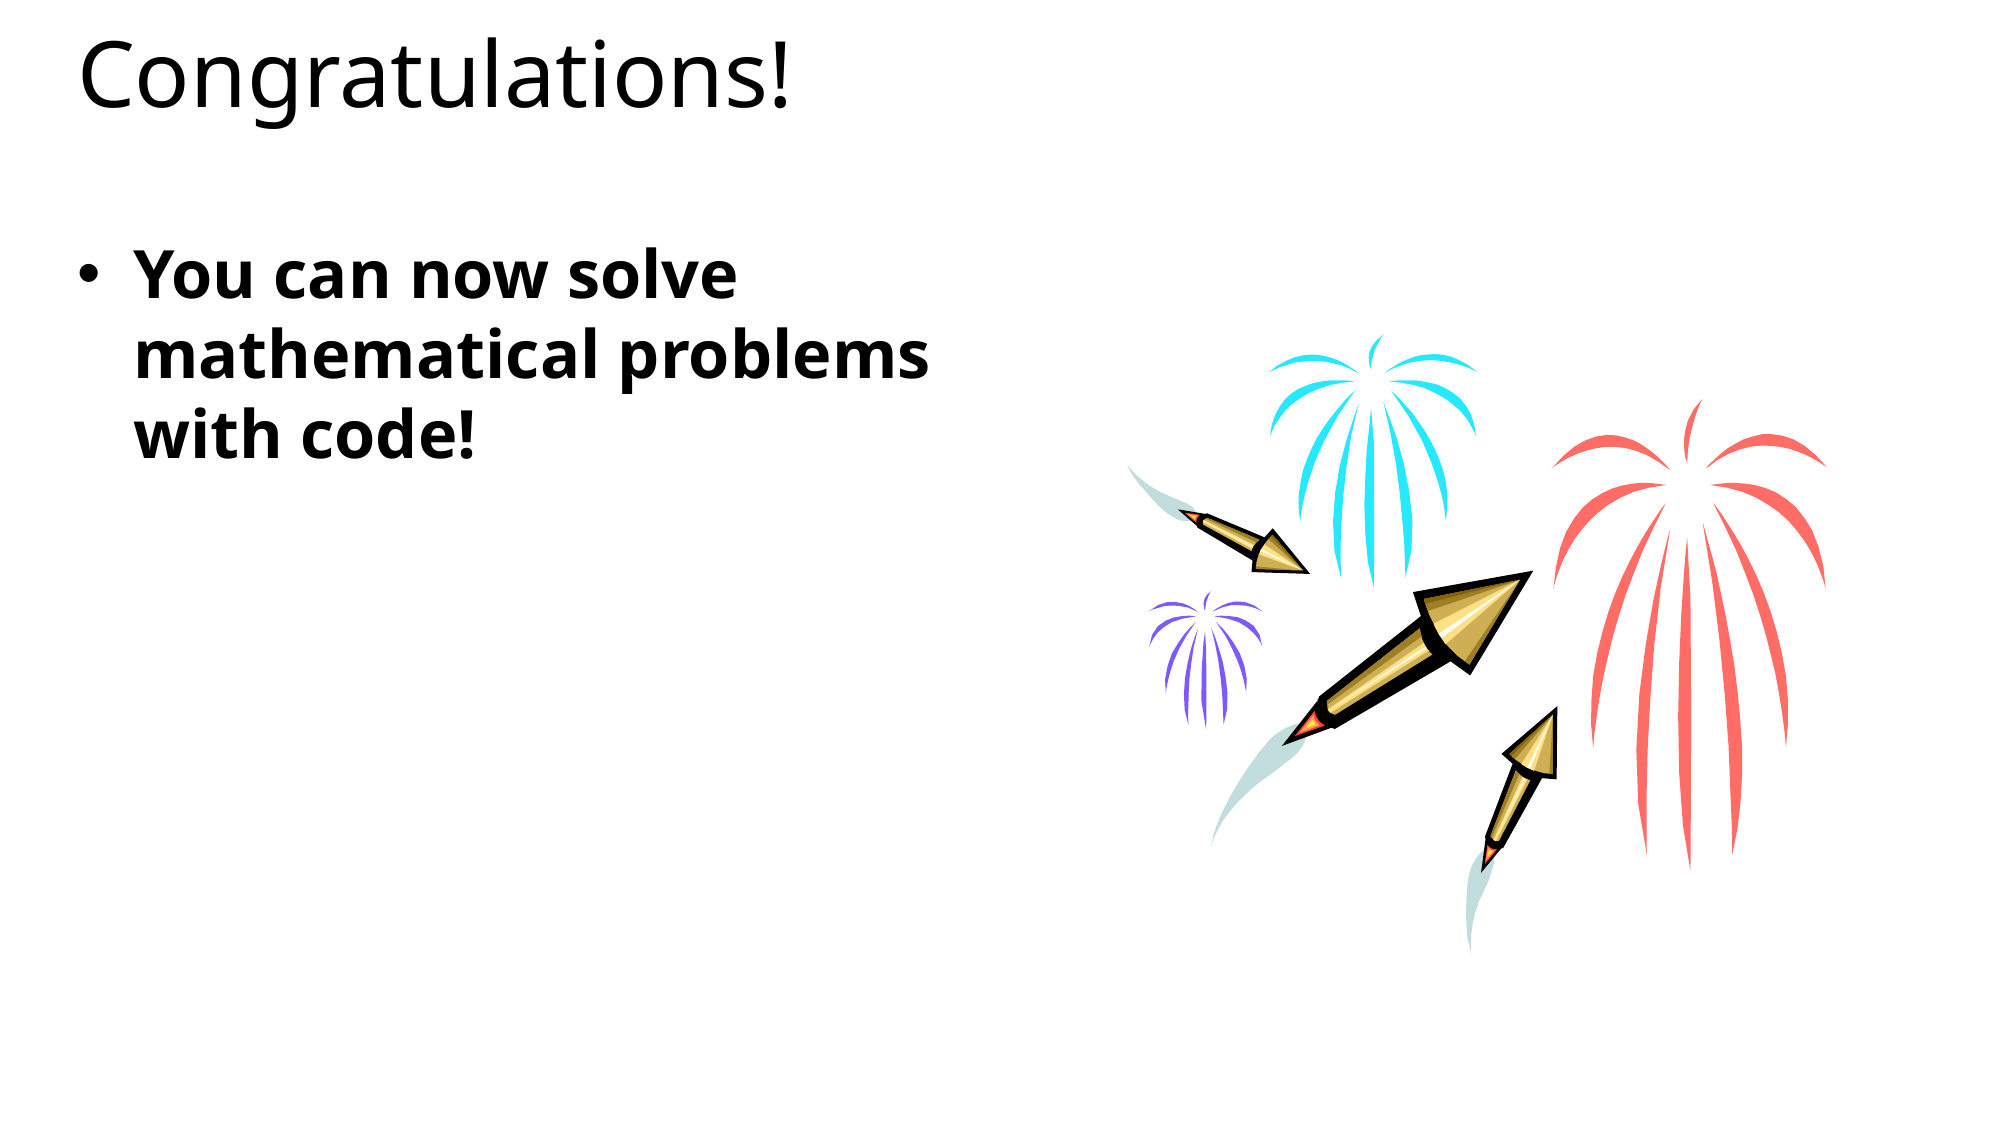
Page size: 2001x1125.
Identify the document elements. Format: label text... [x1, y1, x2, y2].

picture [1127, 330, 1828, 955]
text_box Congratulations! [62, 29, 1953, 205]
text_box You can now solve mathematical problems with code! [62, 224, 984, 1038]
